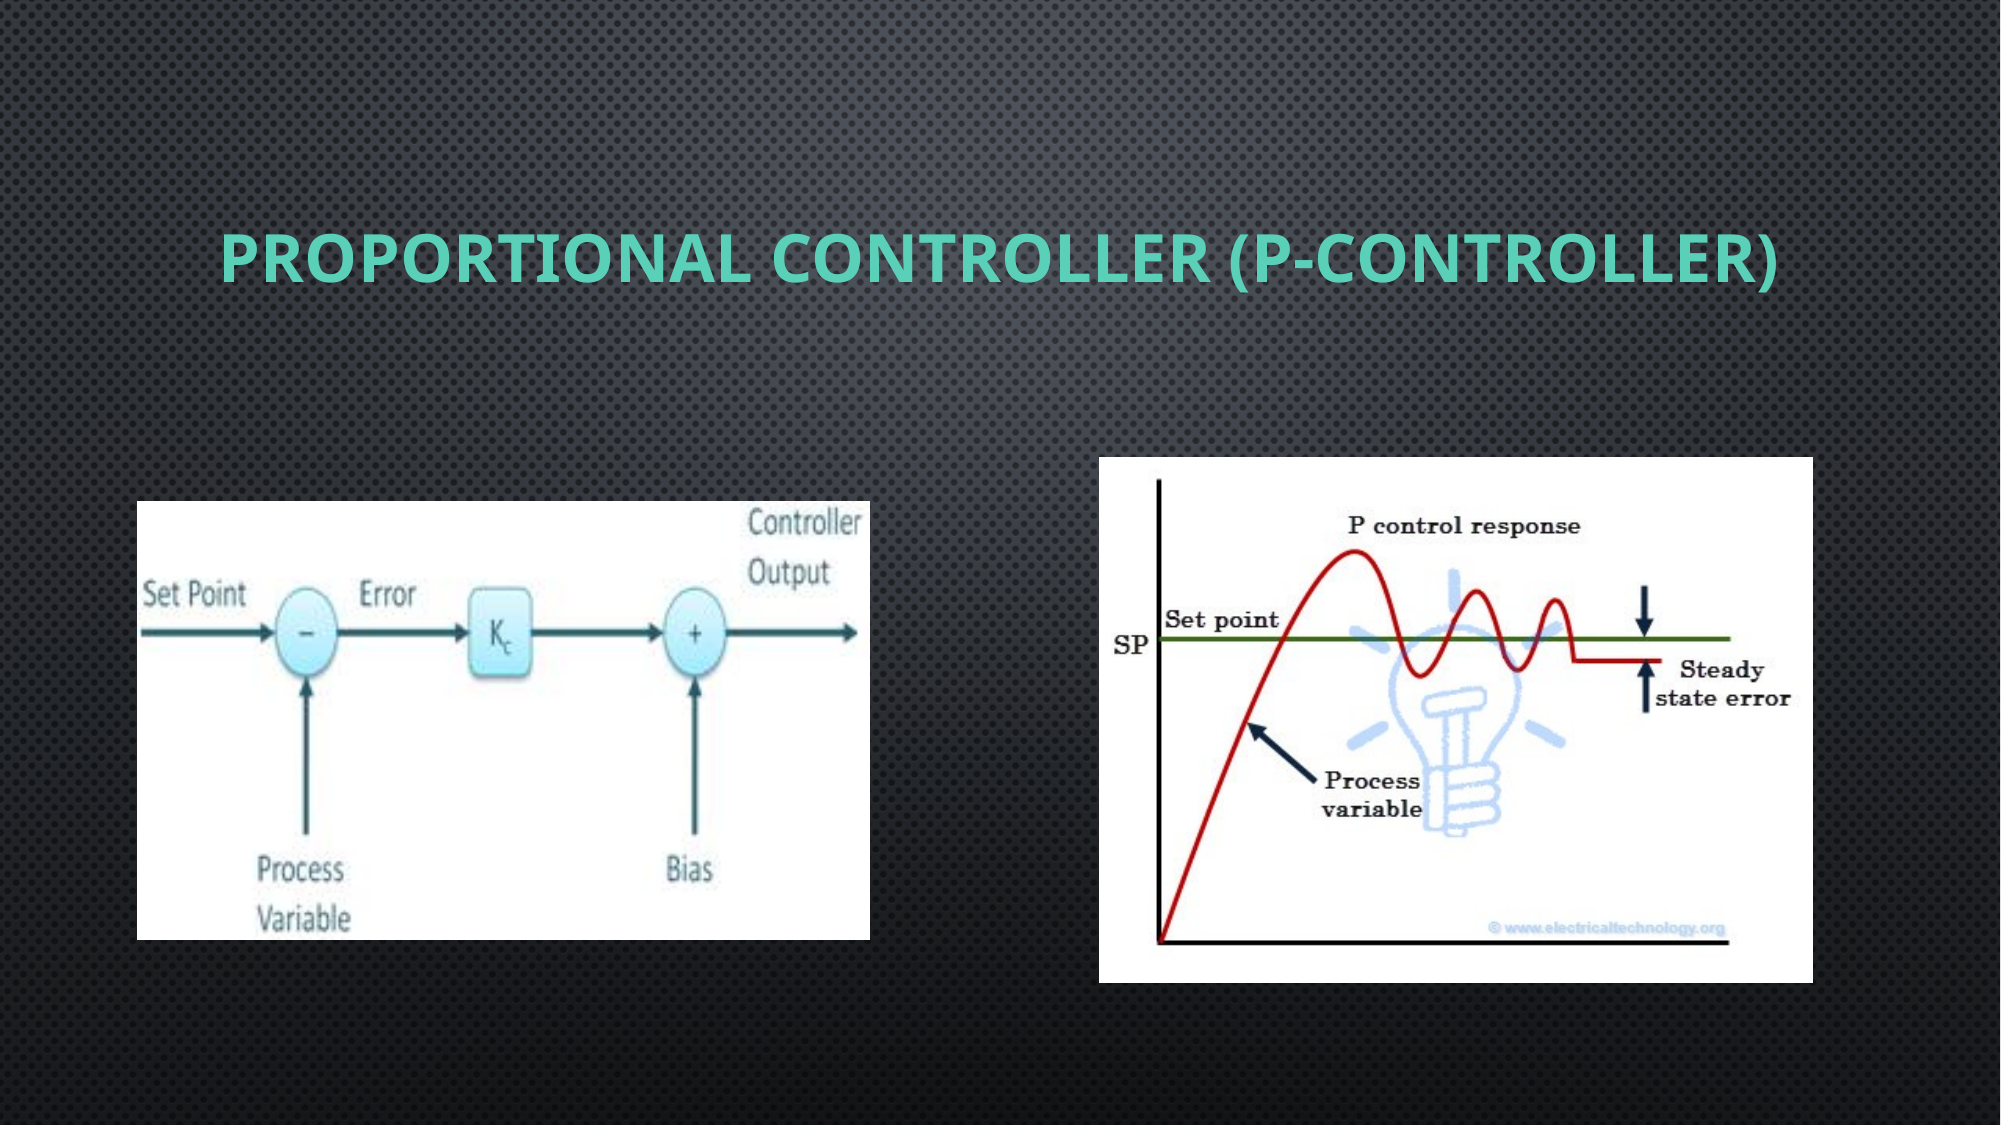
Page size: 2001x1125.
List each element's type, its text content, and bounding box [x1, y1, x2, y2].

picture [1099, 457, 1813, 984]
title PROPORTIONAL Controller (P-CONTROLLER) [187, 99, 1813, 413]
picture [137, 501, 870, 940]
